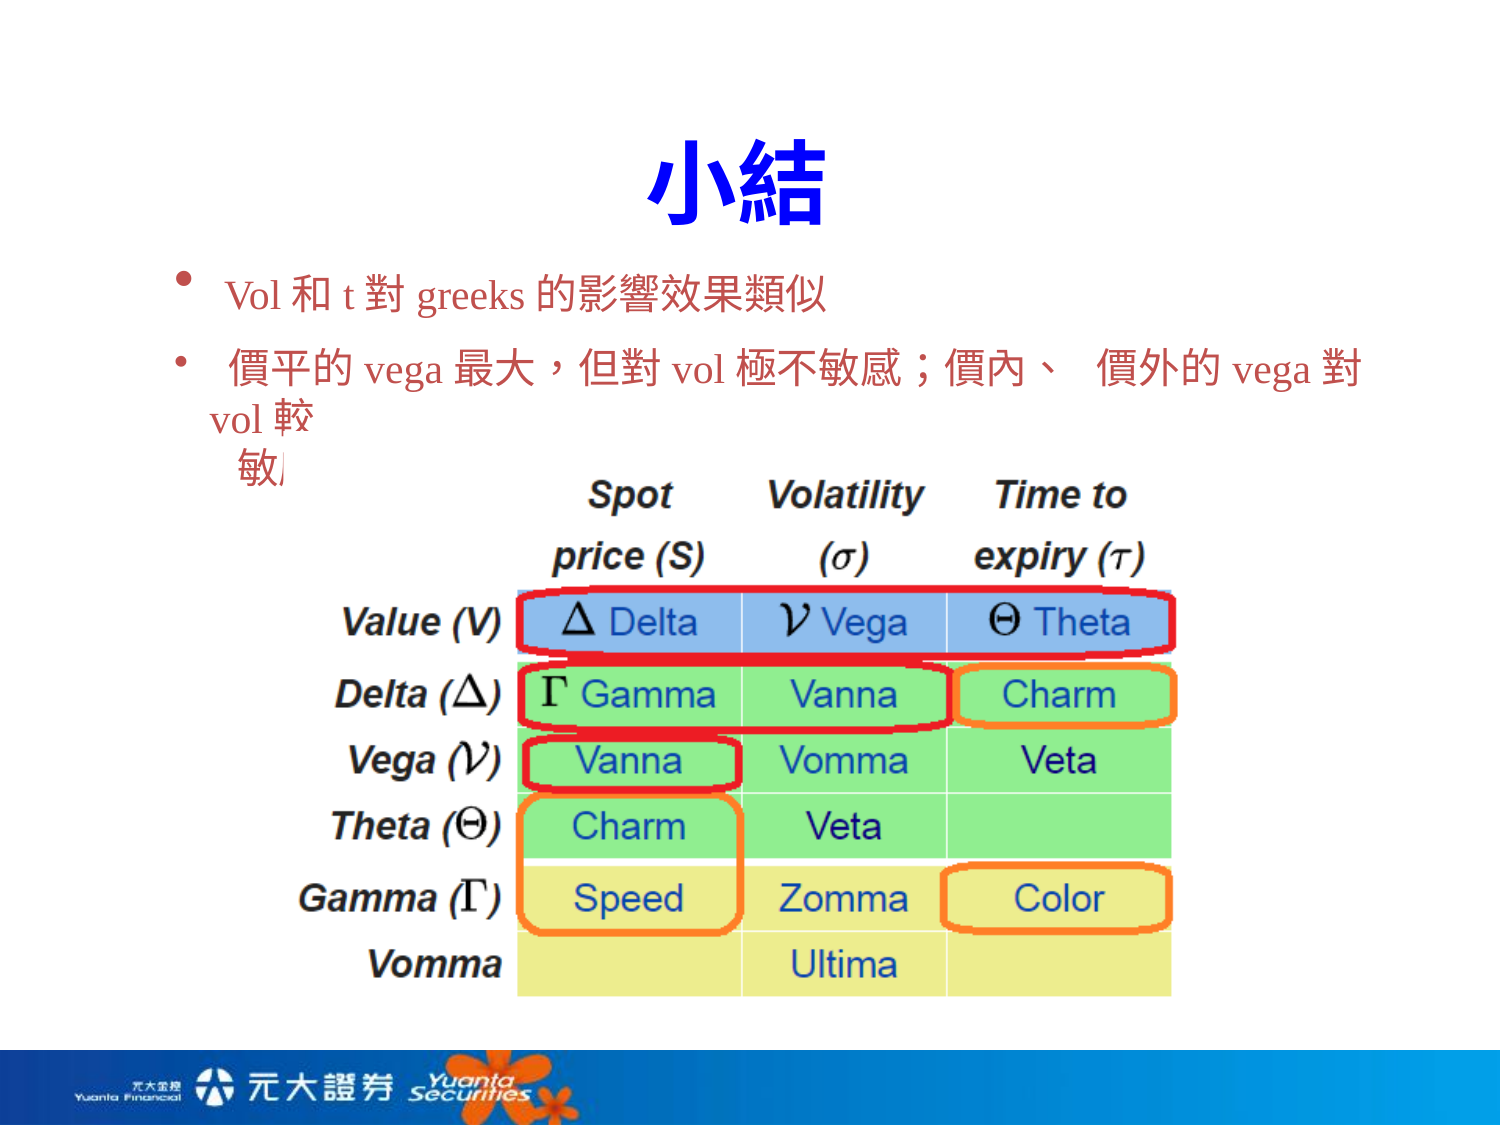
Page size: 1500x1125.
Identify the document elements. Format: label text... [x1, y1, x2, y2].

text_box 小結 [112, 87, 1363, 275]
text_box Vol和t對greeks的影響效果類似 價平的vega最大，但對vol極不敏感；價內、 價外的vega對vol較 敏感 [159, 243, 1400, 599]
picture [283, 430, 1192, 1039]
picture [0, 1050, 1169, 1125]
